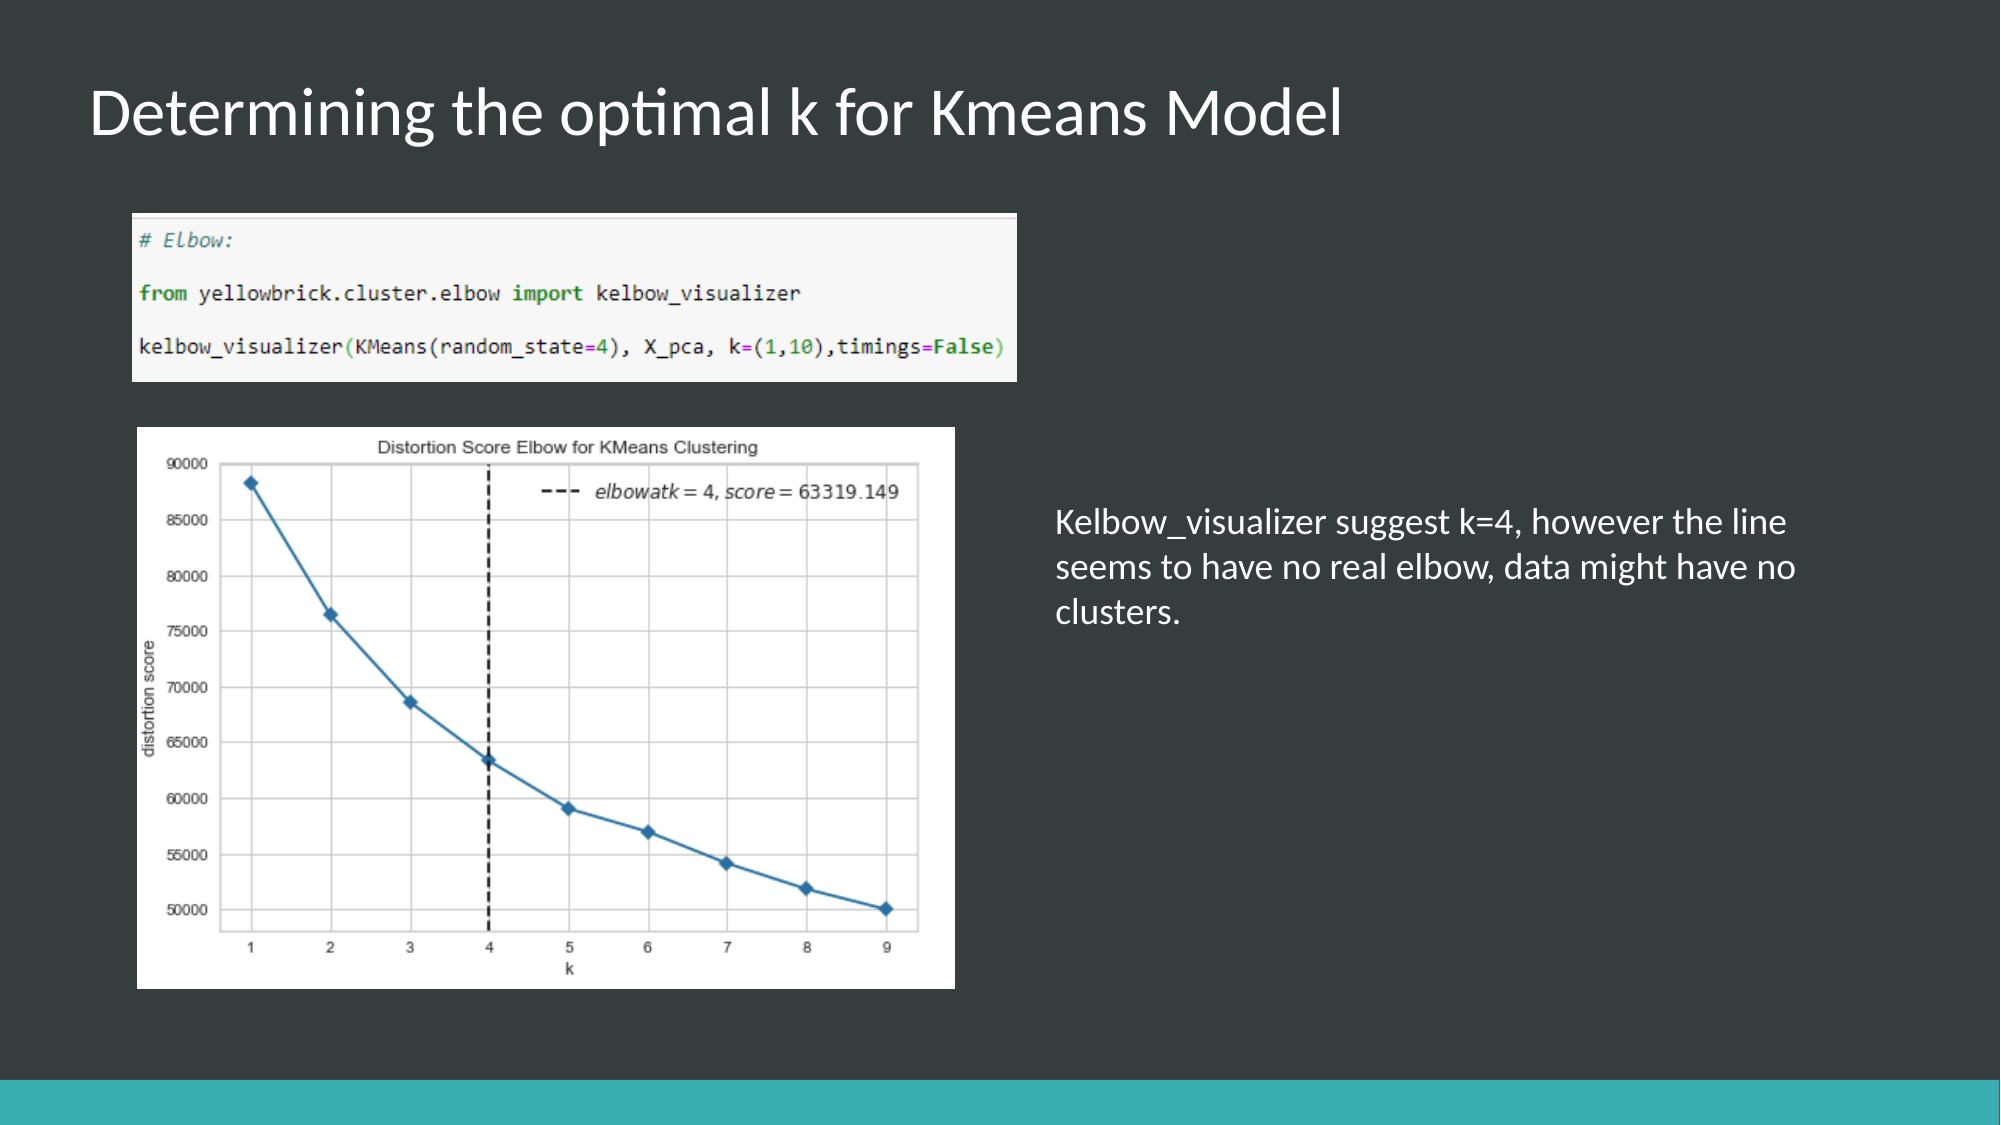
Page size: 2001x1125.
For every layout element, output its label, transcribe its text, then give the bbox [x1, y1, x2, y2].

text_box Kelbow_visualizer suggest k=4, however the line seems to have no real elbow, data might have no clusters. [1040, 489, 1898, 640]
picture [132, 213, 1017, 383]
picture [137, 427, 955, 989]
title Determining the optimal k for Kmeans Model [74, 68, 1635, 159]
